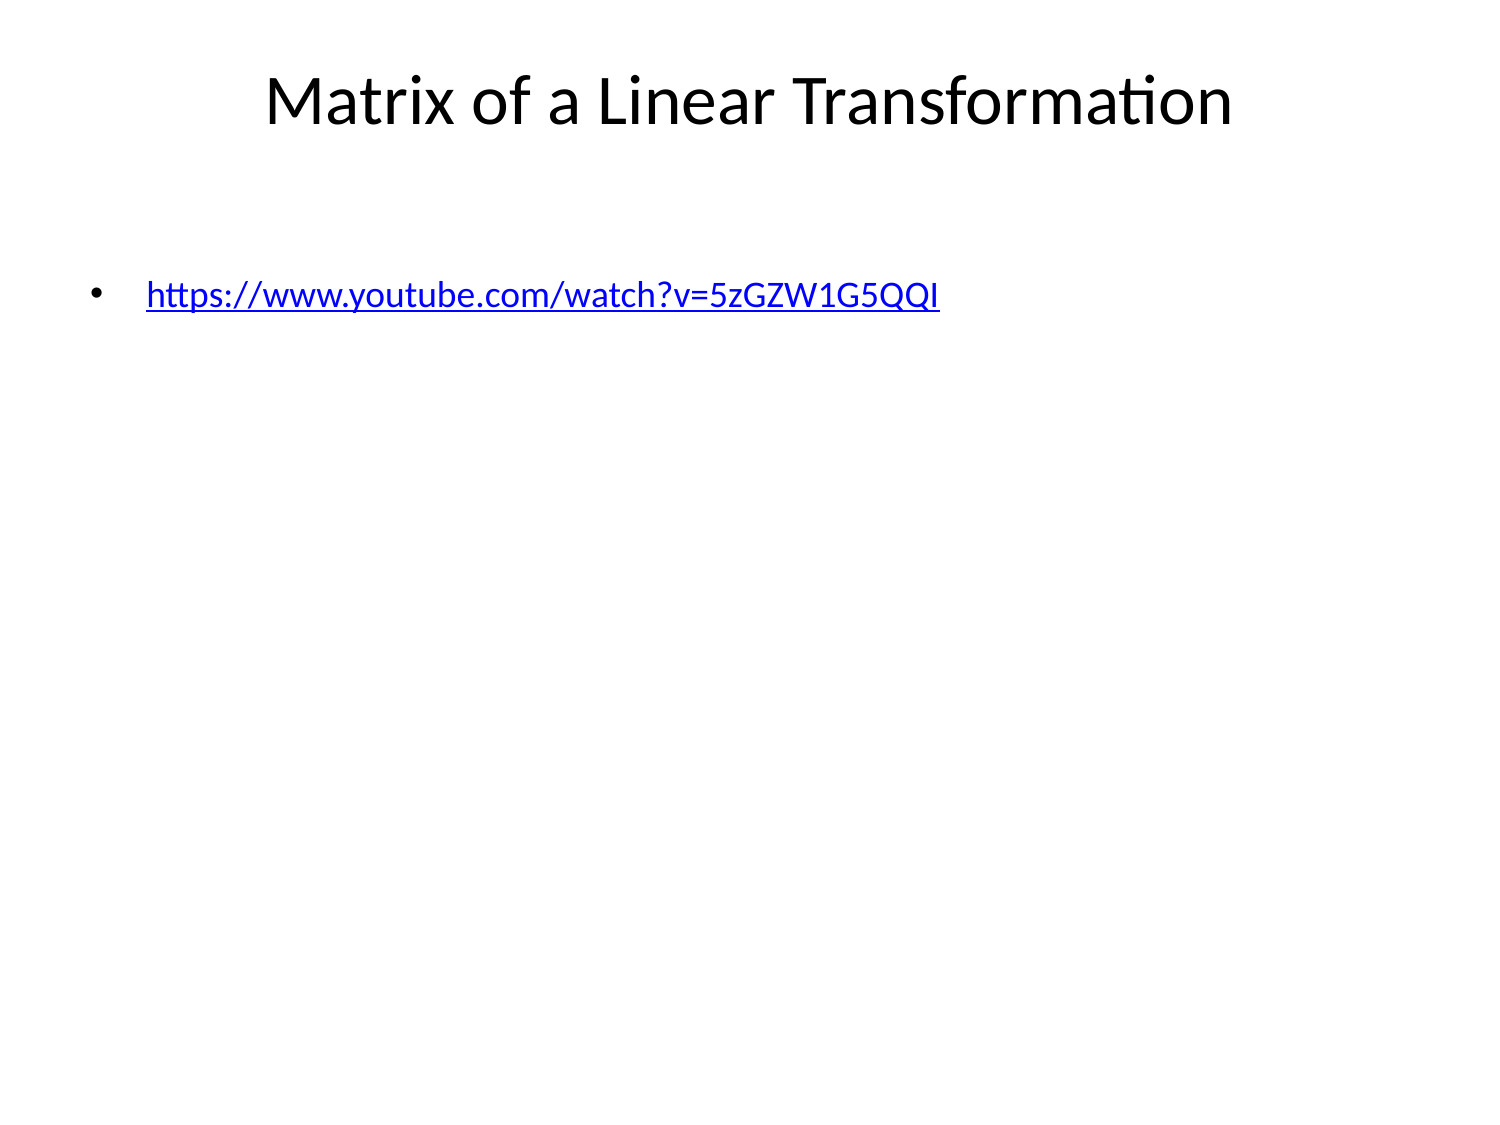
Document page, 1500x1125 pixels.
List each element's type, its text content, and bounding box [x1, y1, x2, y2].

list https://www.youtube.com/watch?v=5zGZW1G5QQI [75, 262, 1425, 1005]
title Matrix of a Linear Transformation [75, 45, 1425, 233]
